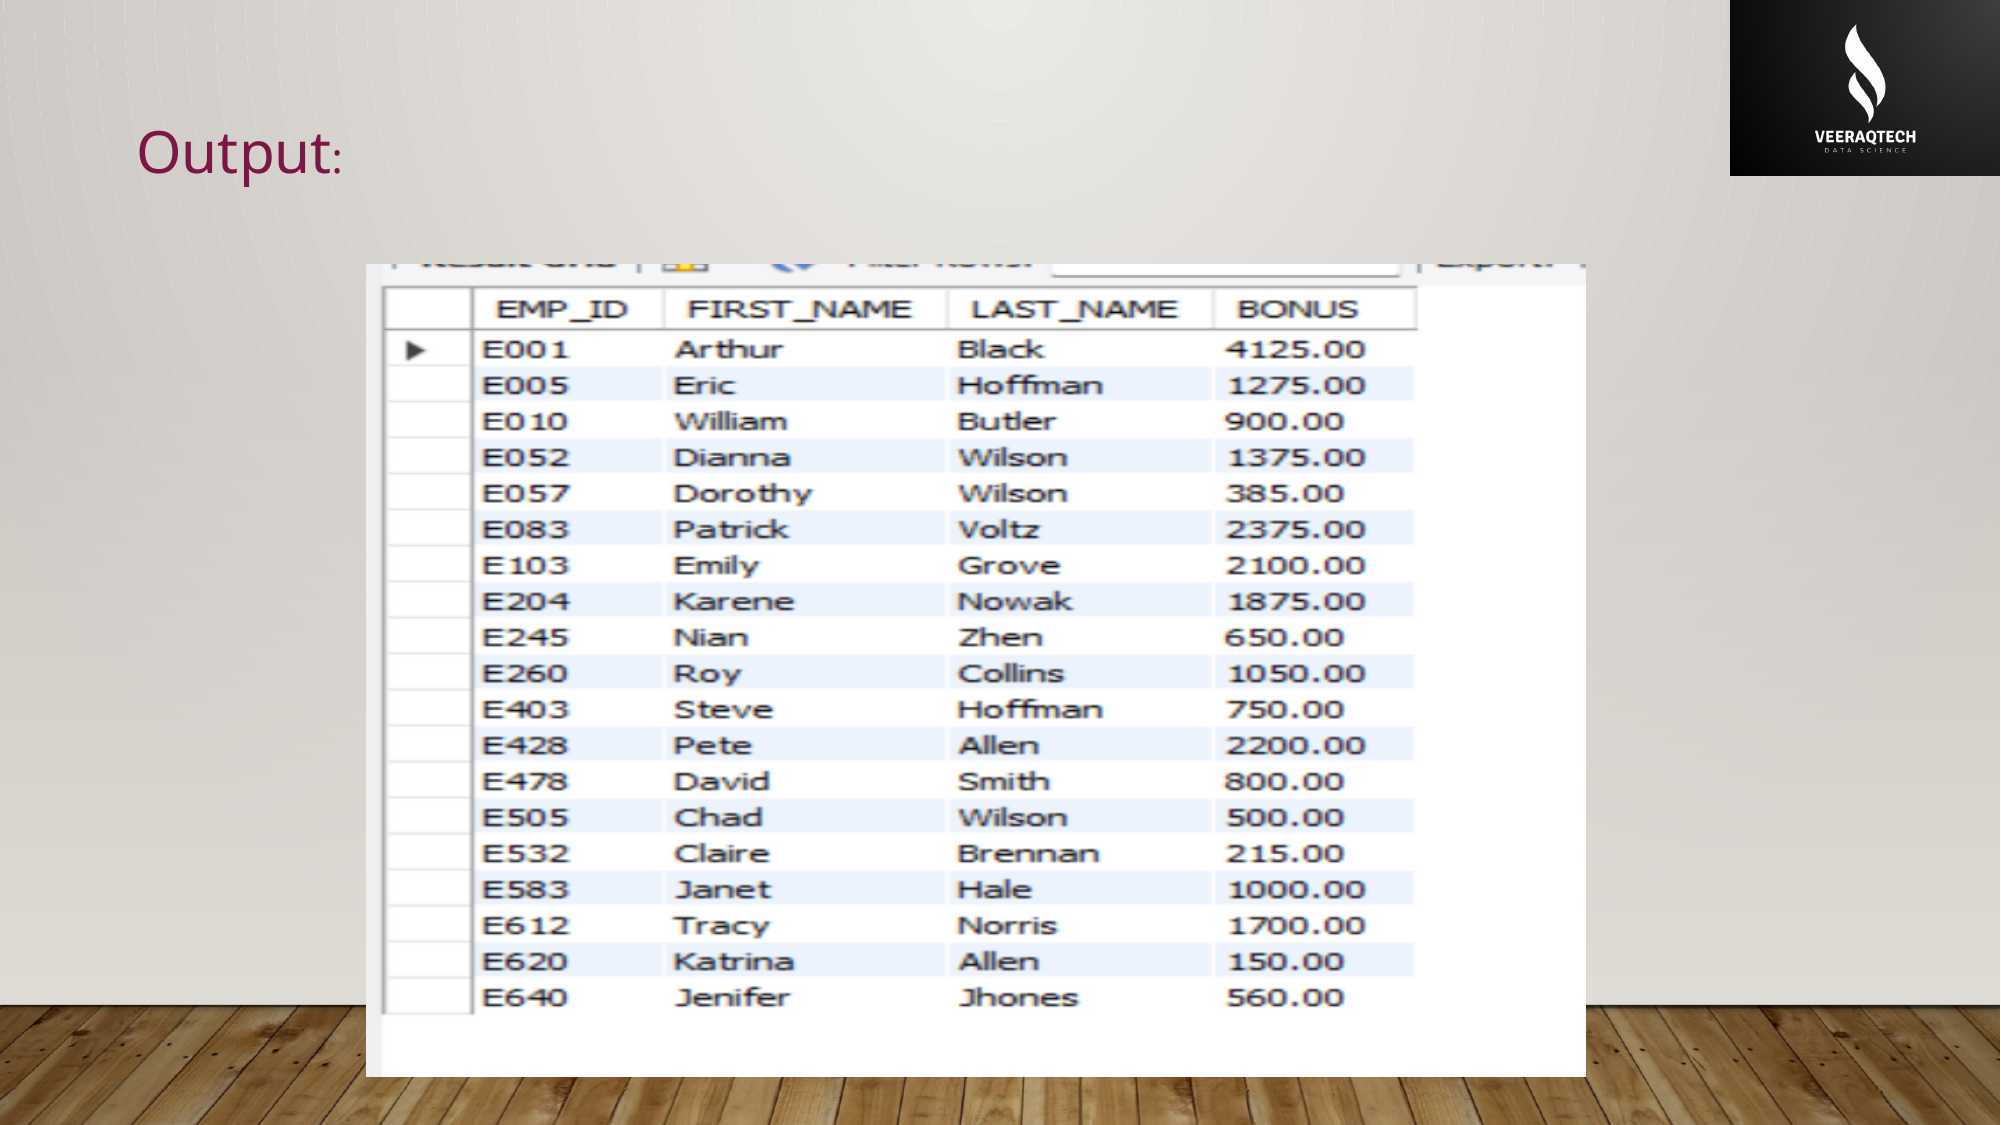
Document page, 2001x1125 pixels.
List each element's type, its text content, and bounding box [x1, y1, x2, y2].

picture [1730, 0, 2000, 177]
picture [0, 263, 2000, 1125]
text_box Output: [121, 107, 1125, 193]
